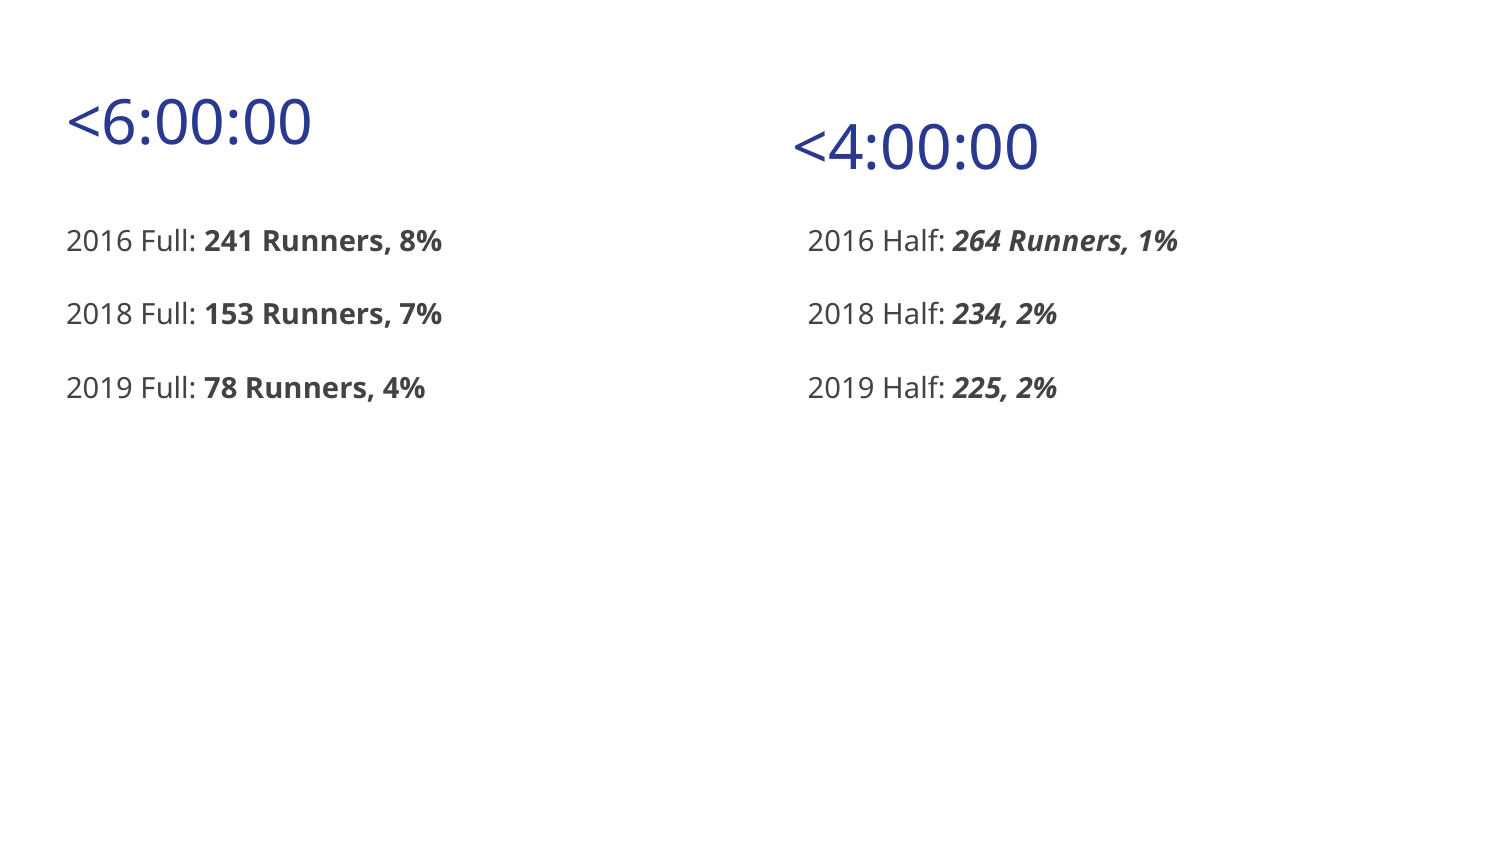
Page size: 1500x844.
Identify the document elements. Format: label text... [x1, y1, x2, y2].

title <4:00:00 [777, 92, 1477, 192]
list 2016 Half: 264 Runners, 1% 2018 Half: 234, 2% 2019 Half: 225, 2% [792, 201, 1449, 750]
title <6:00:00 [51, 67, 750, 167]
list 2016 Full: 241 Runners, 8% 2018 Full: 153 Runners, 7% 2019 Full: 78 Runners, 4% [51, 201, 708, 750]
